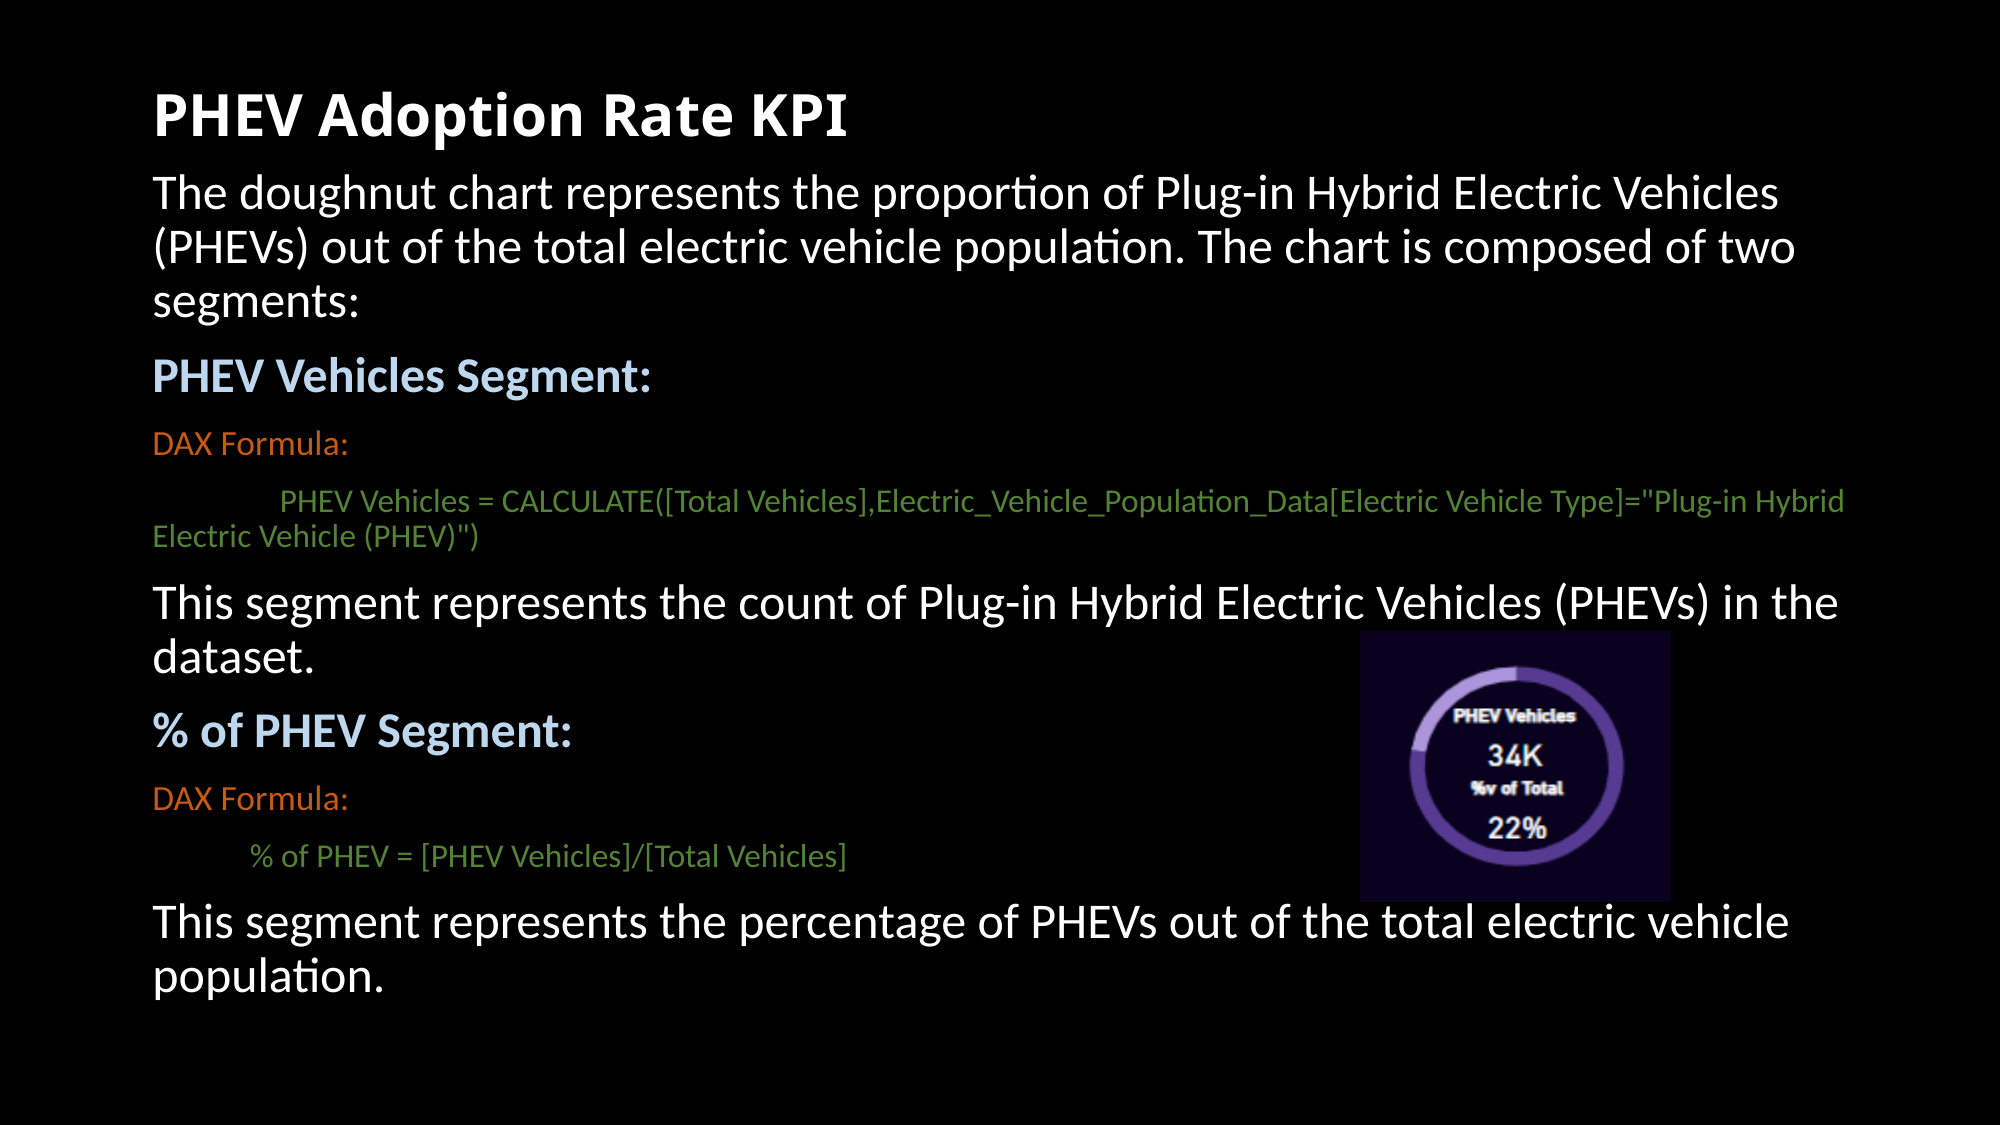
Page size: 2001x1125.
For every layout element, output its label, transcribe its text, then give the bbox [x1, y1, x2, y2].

picture [1360, 631, 1671, 902]
list The doughnut chart represents the proportion of Plug-in Hybrid Electric Vehicles (PHEVs) out of the total electric vehicle population. The chart is composed of two segments: PHEV Vehicles Segment: DAX Formula: PHEV Vehicles = CALCULATE([Total Vehicles],Electric_Vehicle_Population_Data[Electric Vehicle Type]="Plug-in Hybrid Electric Vehicle (PHEV)") This segment represents the count of Plug-in Hybrid Electric Vehicles (PHEVs) in the dataset. % of PHEV Segment: DAX Formula: % of PHEV = [PHEV Vehicles]/[Total Vehicles] This segment represents the percentage of PHEVs out of the total electric vehicle population. [137, 159, 1923, 1103]
title PHEV Adoption Rate KPI [137, 59, 1863, 159]
